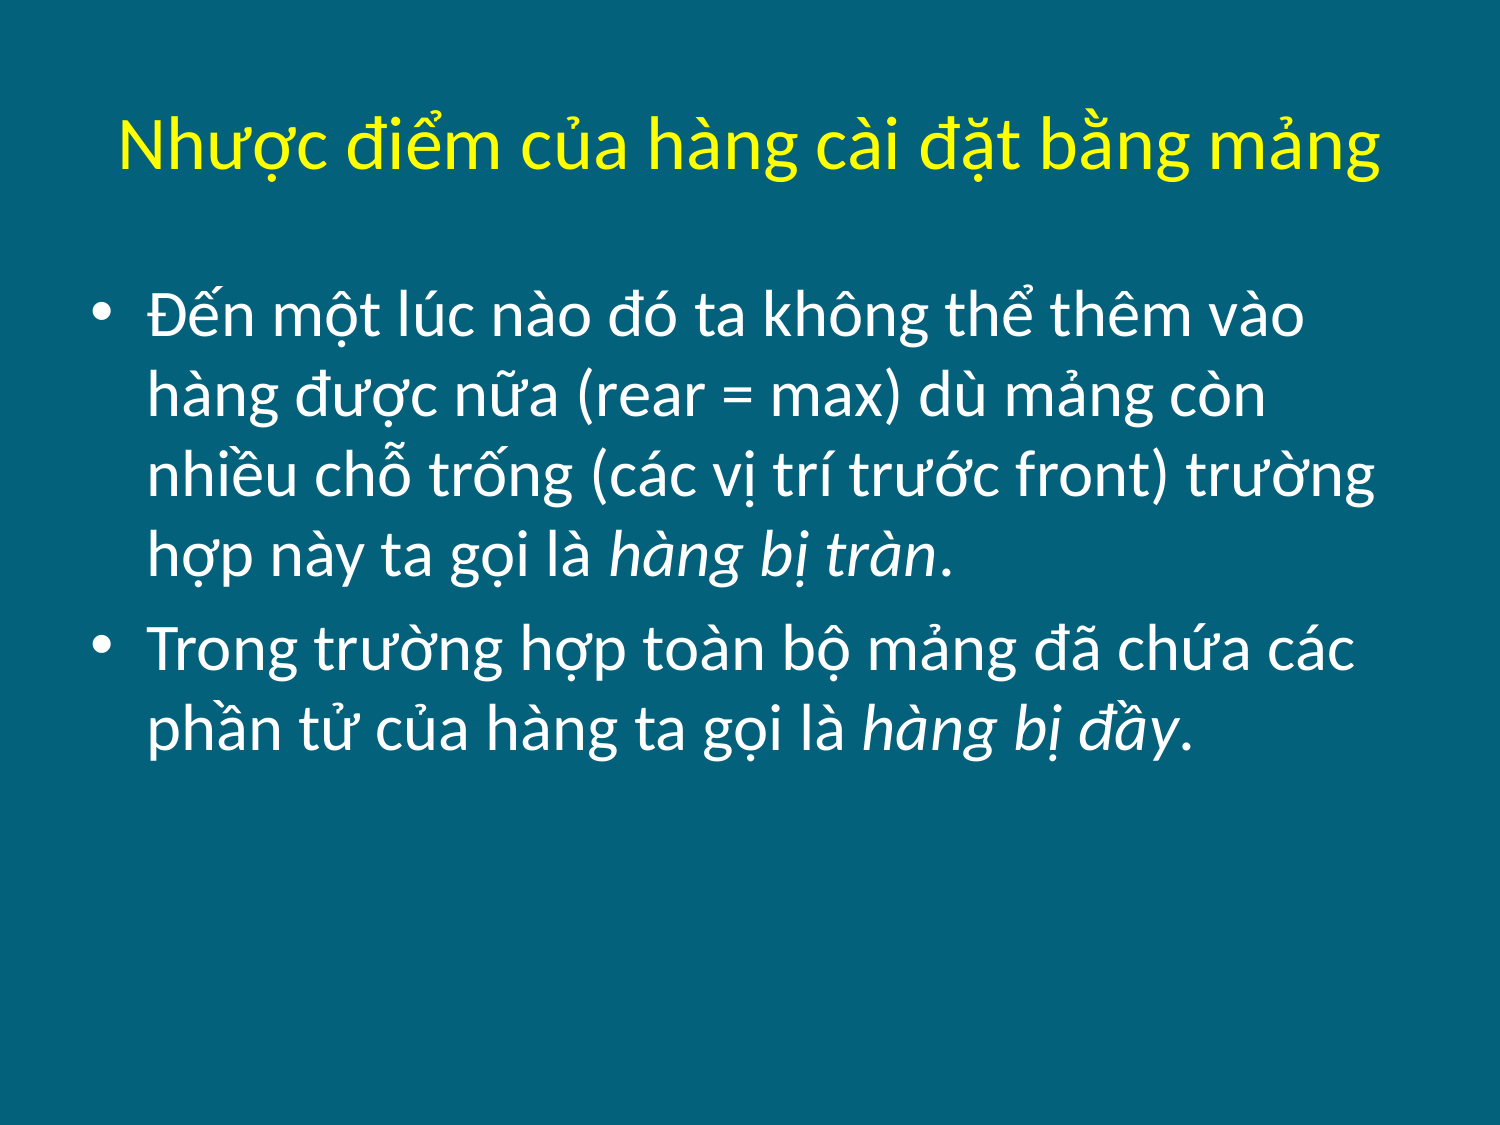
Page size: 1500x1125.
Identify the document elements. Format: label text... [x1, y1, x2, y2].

list Đến một lúc nào đó ta không thể thêm vào hàng được nữa (rear = max) dù mảng còn nhiều chỗ trống (các vị trí trước front) trường hợp này ta gọi là hàng bị tràn. Trong trường hợp toàn bộ mảng đã chứa các phần tử của hàng ta gọi là hàng bị đầy. [75, 262, 1425, 1005]
title Nhược điểm của hàng cài đặt bằng mảng [75, 45, 1425, 233]
